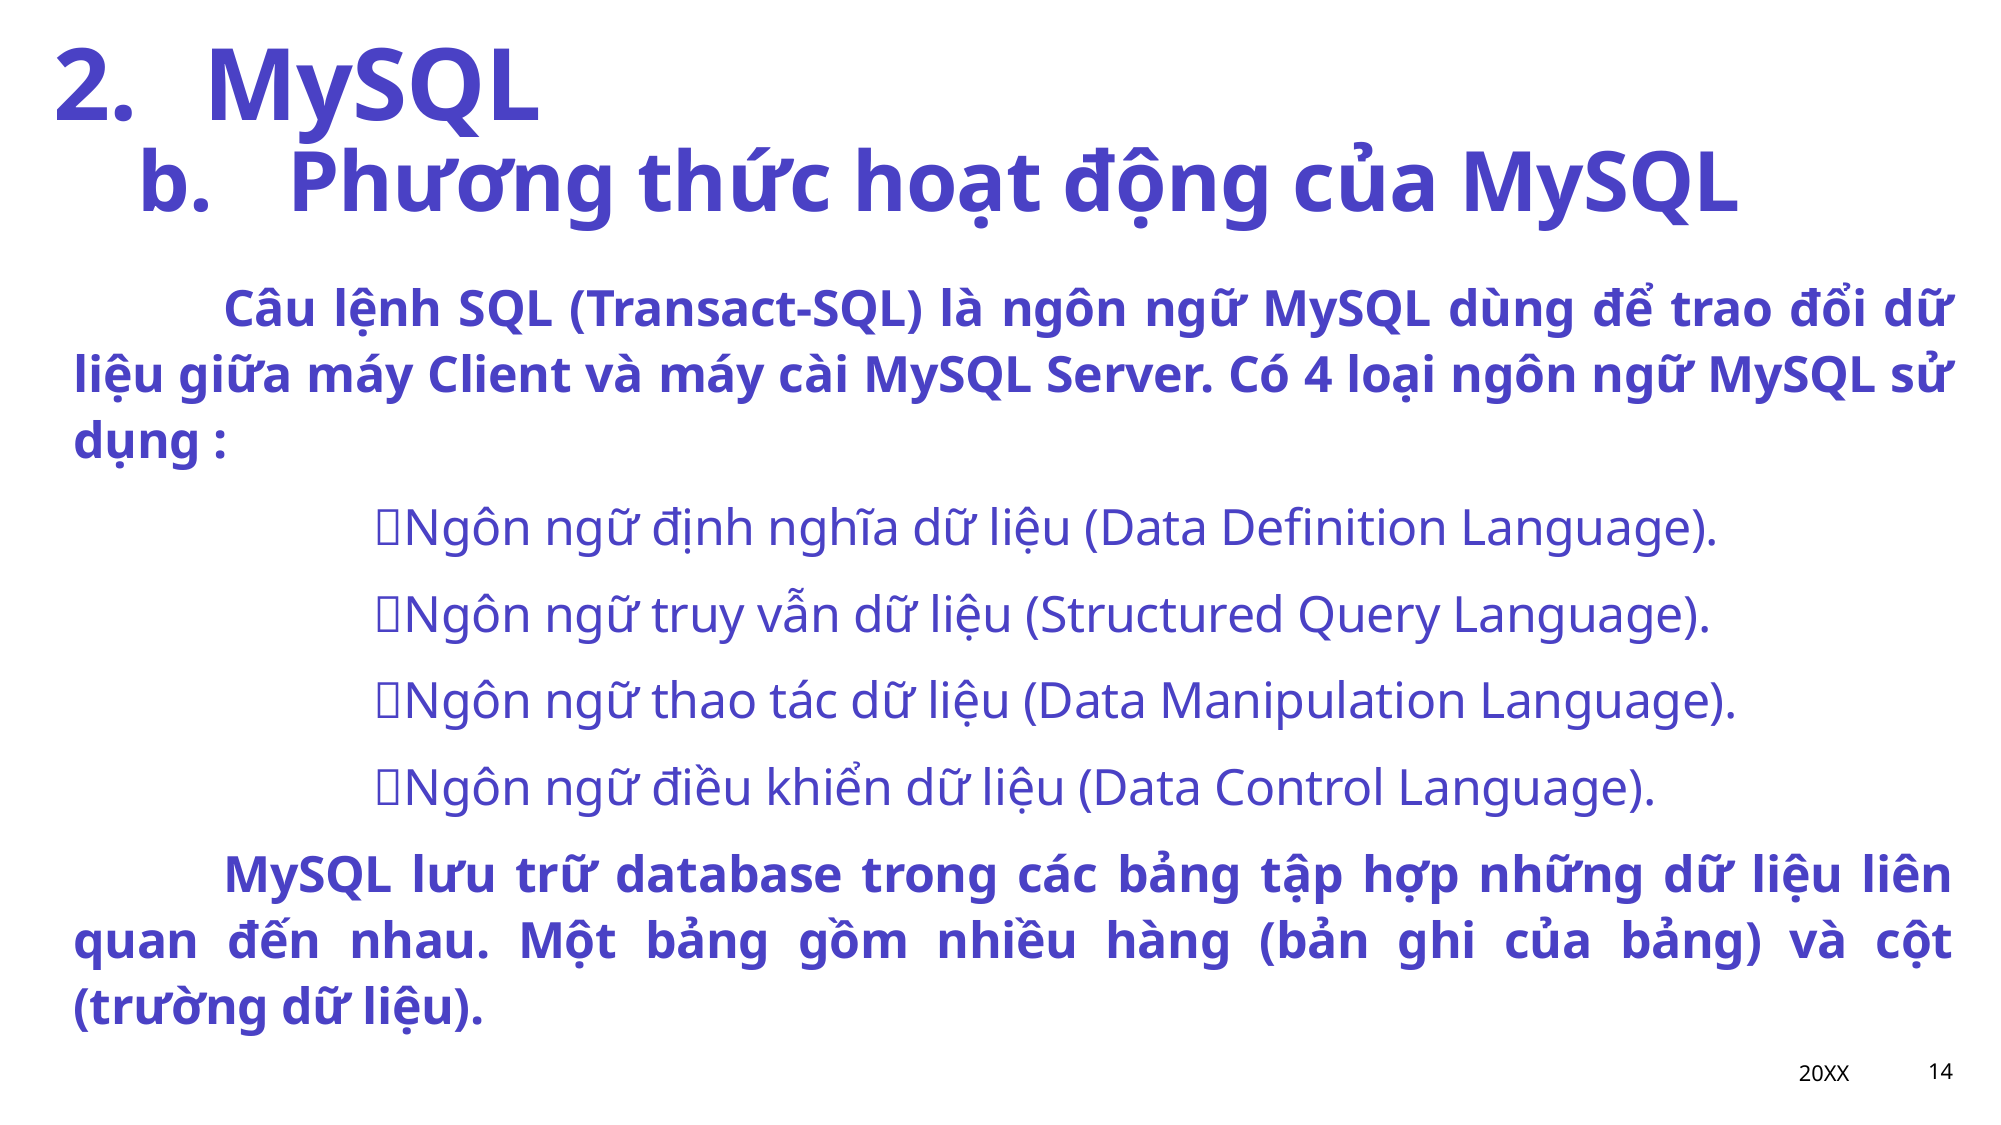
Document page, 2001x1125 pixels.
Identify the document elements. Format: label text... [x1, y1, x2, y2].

title 2. MySQL [38, 25, 1032, 150]
text_box b. Phương thức hoạt động của MySQL [122, 112, 1865, 238]
list Câu lệnh SQL (Transact-SQL) là ngôn ngữ MySQL dùng để trao đổi dữ liệu giữa máy Client và máy cài MySQL Server. Có 4 loại ngôn ngữ MySQL sử dụng : Ngôn ngữ định nghĩa dữ liệu (Data Definition Language). Ngôn ngữ truy vẫn dữ liệu (Structured Query Language). Ngôn ngữ thao tác dữ liệu (Data Manipulation Language). Ngôn ngữ điều khiển dữ liệu (Data Control Language). MySQL lưu trữ database trong các bảng tập hợp những dữ liệu liên quan đến nhau. Một bảng gồm nhiều hàng (bản ghi của bảng) và cột (trường dữ liệu). [58, 263, 1968, 1070]
slide_number 14 [1864, 1042, 1968, 1103]
slide_number 20XX [1150, 1042, 1864, 1103]
